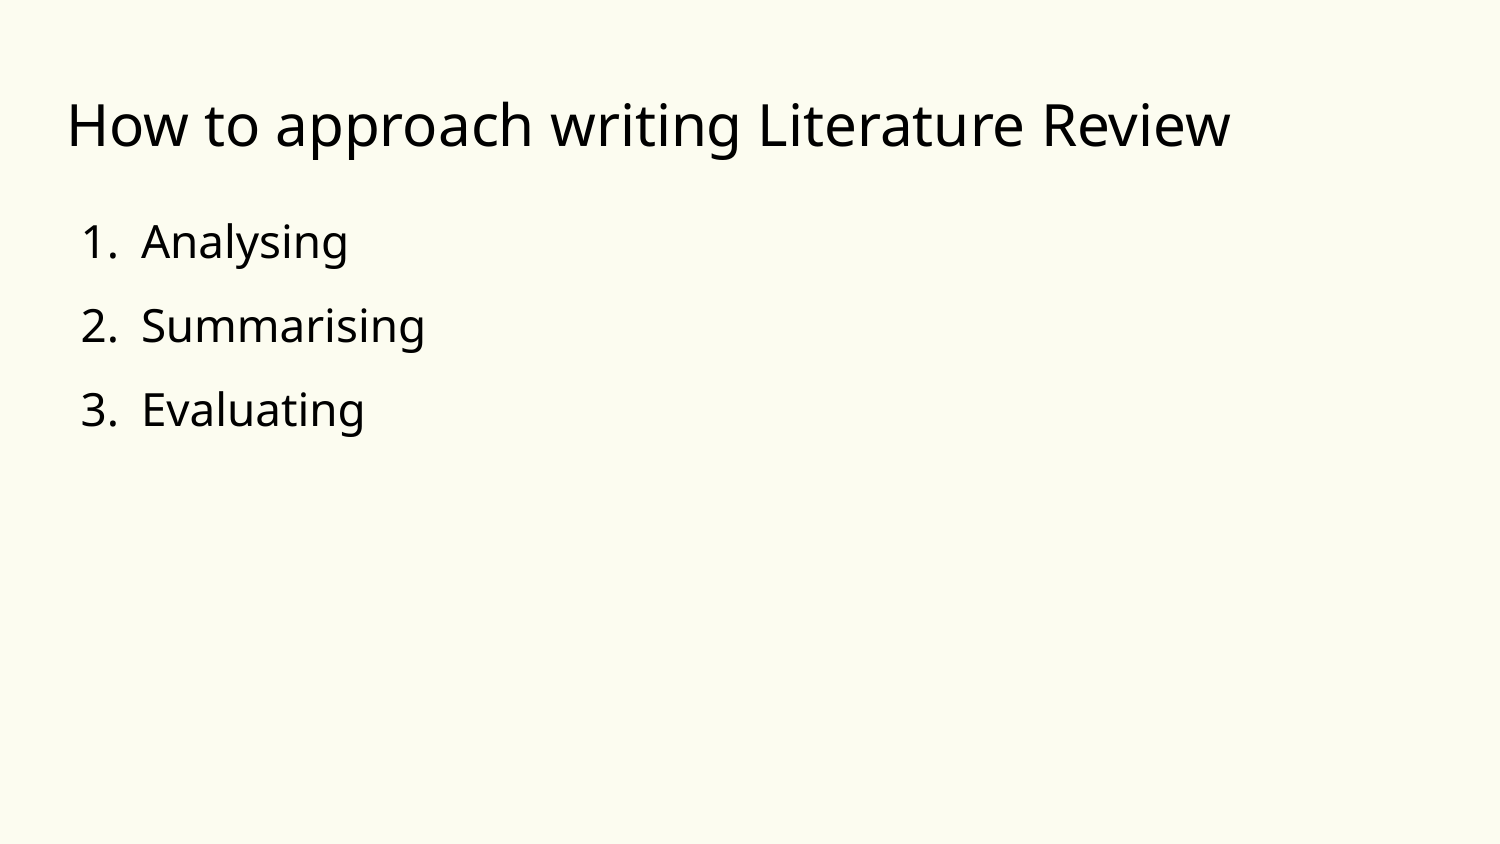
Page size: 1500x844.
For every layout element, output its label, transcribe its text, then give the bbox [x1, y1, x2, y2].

list Analysing Summarising Evaluating [51, 189, 1449, 750]
title How to approach writing Literature Review [51, 72, 1449, 167]
